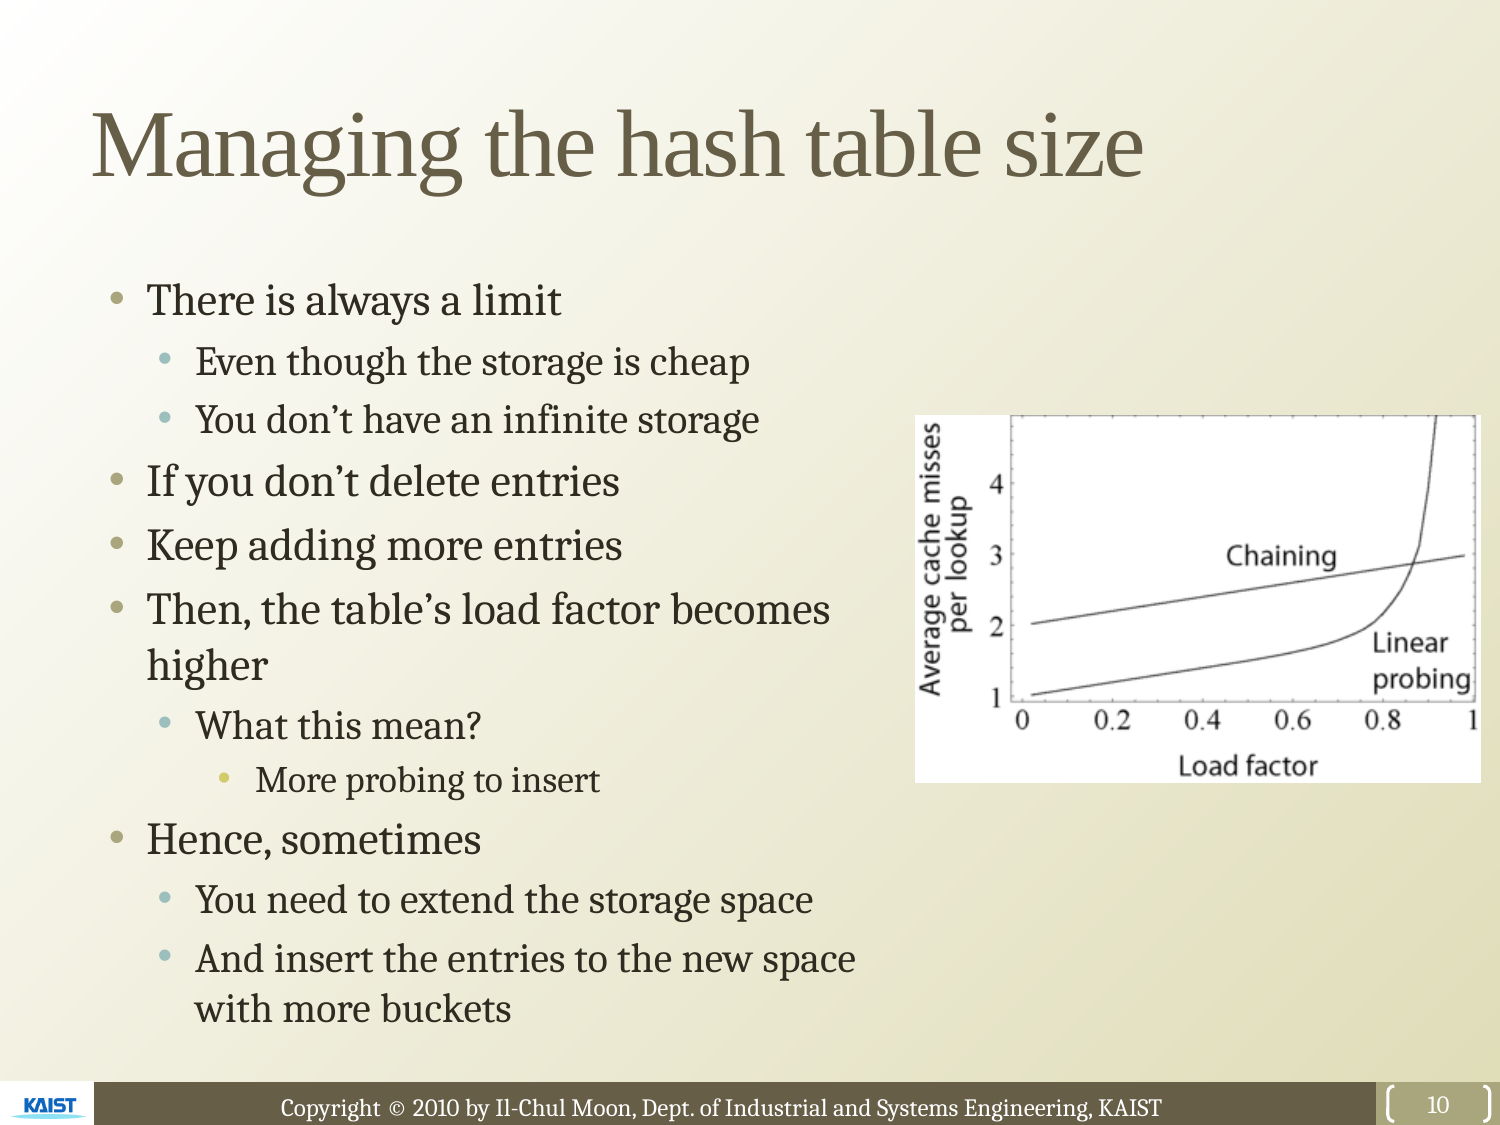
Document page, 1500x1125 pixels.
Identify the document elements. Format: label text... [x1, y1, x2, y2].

picture [0, 1081, 94, 1125]
slide_number 10 [1386, 1084, 1492, 1123]
list There is always a limit Even though the storage is cheap You don’t have an infinite storage If you don’t delete entries Keep adding more entries Then, the table’s load factor becomes higher What this mean? More probing to insert Hence, sometimes You need to extend the storage space And insert the entries to the new space with more buckets [75, 262, 880, 1071]
picture [914, 414, 1482, 783]
title Managing the hash table size [75, 45, 1459, 232]
